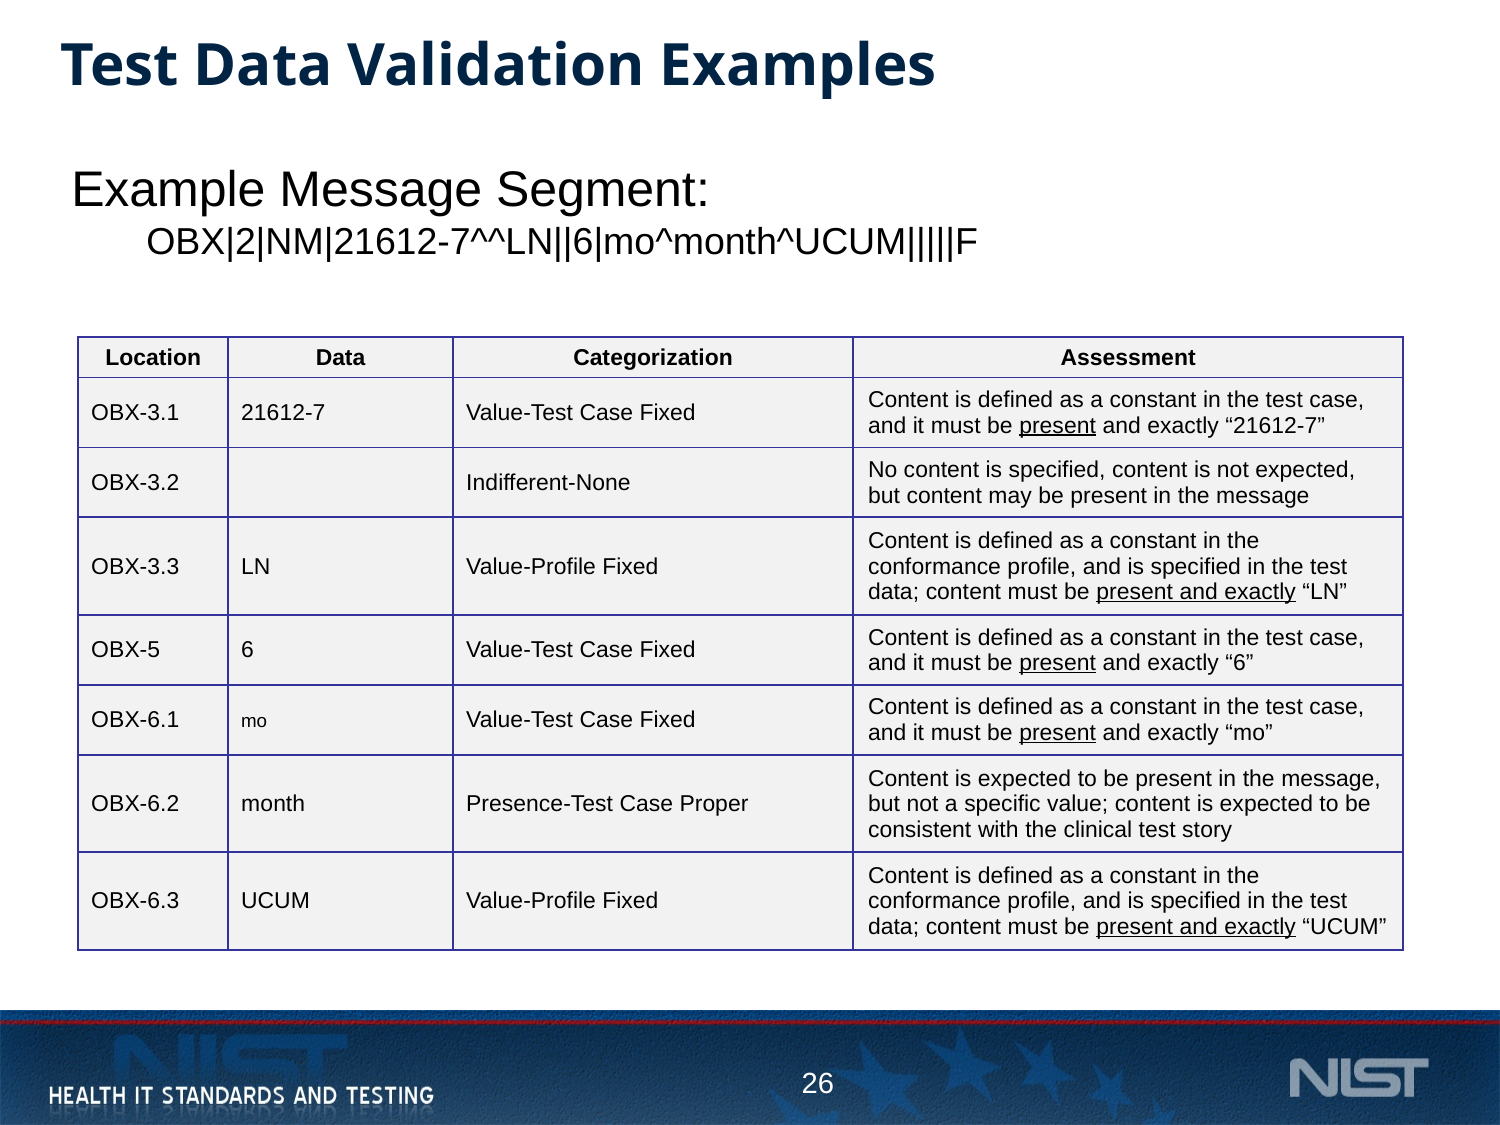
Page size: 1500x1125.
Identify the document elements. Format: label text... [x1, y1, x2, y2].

table_cell Value-Profile Fixed [454, 853, 852, 949]
table_cell Value-Test Case Fixed [454, 616, 852, 684]
table_cell OBX-3.2 [79, 448, 227, 516]
table_cell Content is defined as a constant in the test case, and it must be present and exactly “mo” [854, 686, 1402, 754]
table_cell OBX-3.3 [79, 518, 227, 614]
table_cell LN [229, 518, 452, 614]
table_cell Content is defined as a constant in the conformance profile, and is specified in the test data; content must be present and exactly “UCUM” [854, 853, 1402, 949]
table_cell Value-Test Case Fixed [454, 378, 852, 447]
table_cell Content is defined as a constant in the conformance profile, and is specified in the test data; content must be present and exactly “LN” [854, 518, 1402, 614]
table_cell OBX-3.1 [79, 378, 227, 447]
title Test Data Validation Examples [45, 19, 1396, 106]
table_header Location [79, 338, 227, 377]
table_header Data [229, 338, 452, 377]
table_cell mo [229, 686, 452, 754]
table_cell OBX-6.2 [79, 756, 227, 851]
table_cell UCUM [229, 853, 452, 949]
table_cell OBX-6.3 [79, 853, 227, 949]
table_cell 21612-7 [229, 378, 452, 447]
table_cell month [229, 756, 452, 851]
table_cell Presence-Test Case Proper [454, 756, 852, 851]
table_cell Value-Test Case Fixed [454, 686, 852, 754]
table_cell Content is defined as a constant in the test case, and it must be present and exactly “6” [854, 616, 1402, 684]
table_cell No content is specified, content is not expected, but content may be present in the message [854, 448, 1402, 516]
table_cell [229, 448, 452, 516]
table_cell Content is defined as a constant in the test case, and it must be present and exactly “21612-7” [854, 378, 1402, 447]
text_box Example Message Segment: OBX|2|NM|21612-7^^LN||6|mo^month^UCUM|||||F [56, 149, 1394, 270]
table_cell Value-Profile Fixed [454, 518, 852, 614]
table_cell Content is expected to be present in the message, but not a specific value; content is expected to be consistent with the clinical test story [854, 756, 1402, 851]
table_header Categorization [454, 338, 852, 377]
table_header Assessment [854, 338, 1402, 377]
table_cell OBX-5 [79, 616, 227, 684]
table_cell OBX-6.1 [79, 686, 227, 754]
picture [0, 1010, 1500, 1125]
table_cell Indifferent-None [454, 448, 852, 516]
slide_number 26 [642, 1056, 994, 1125]
table_cell 6 [229, 616, 452, 684]
